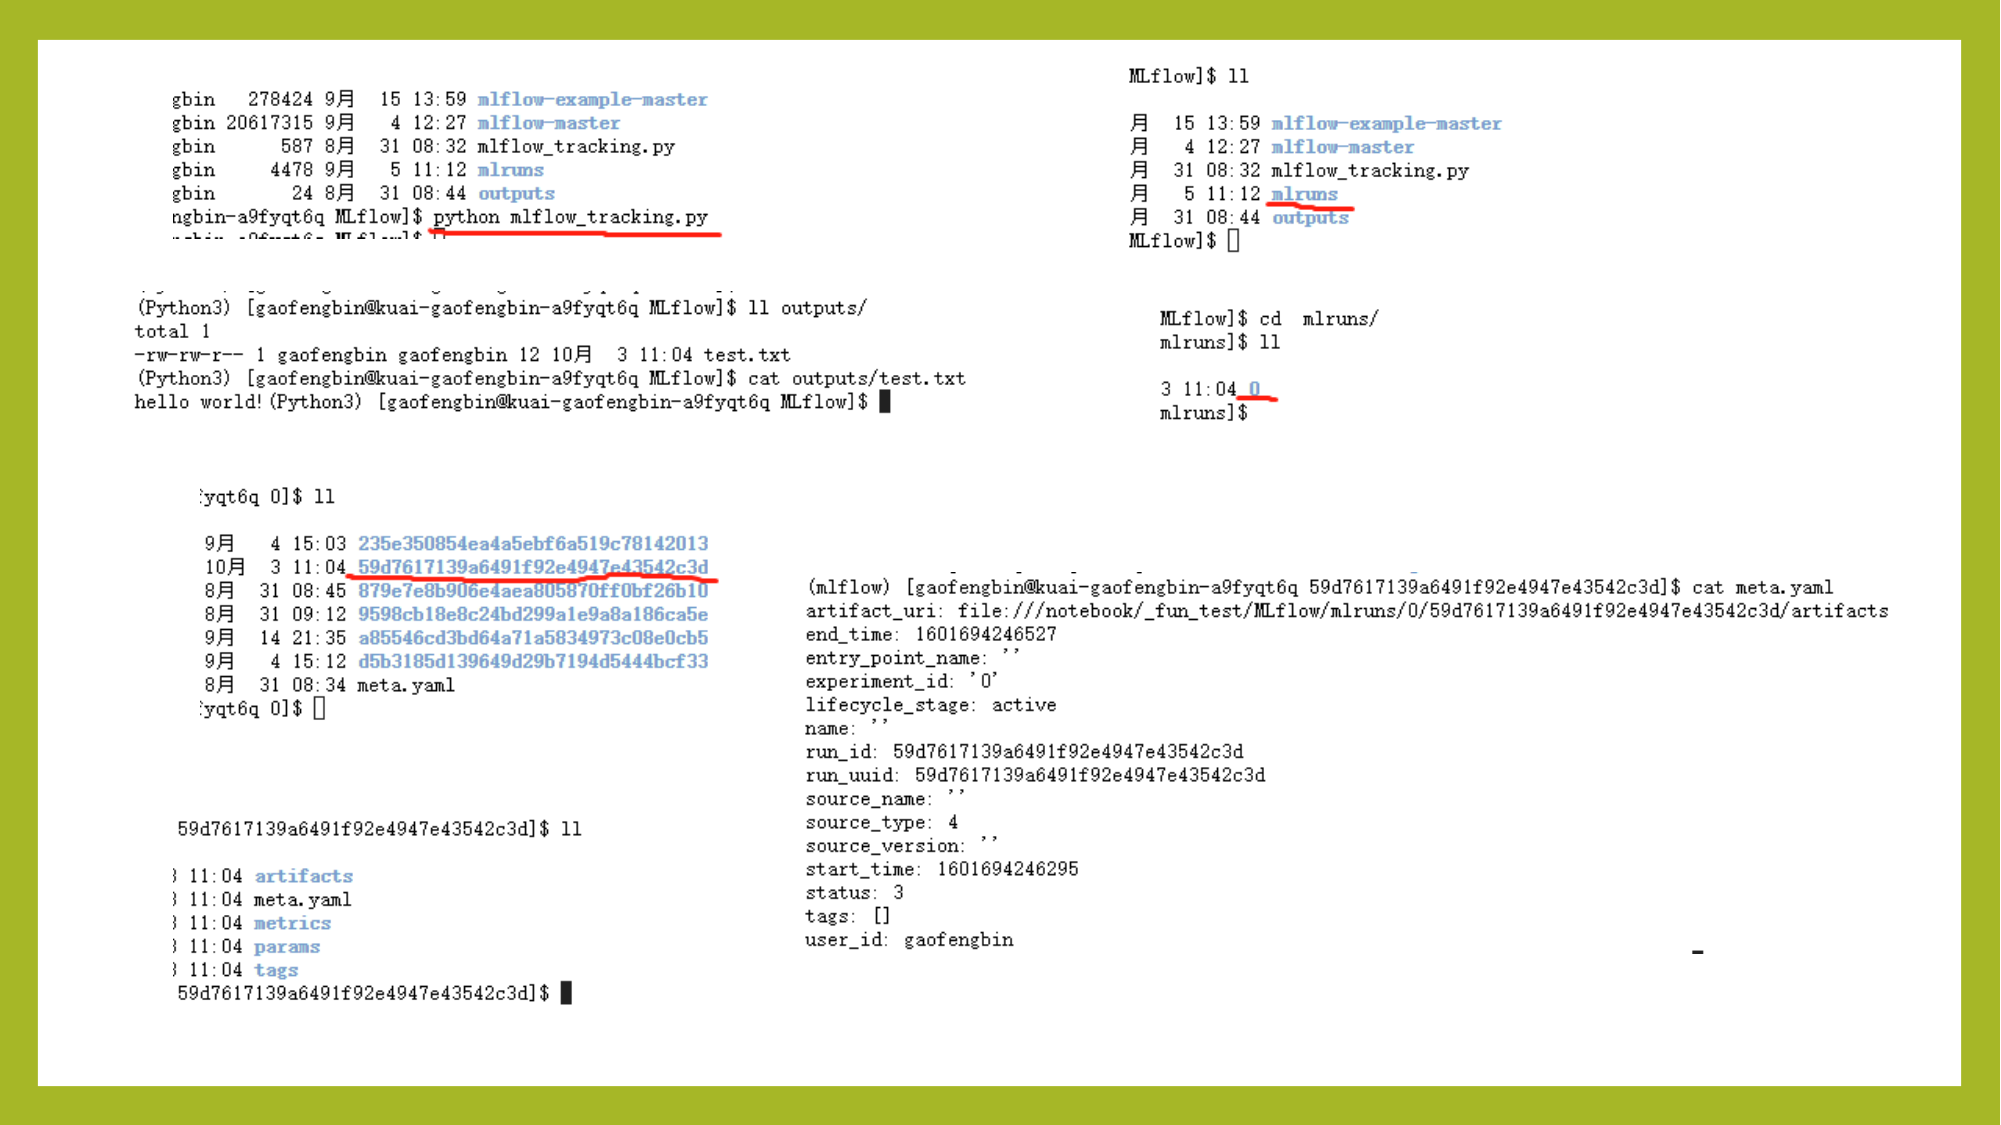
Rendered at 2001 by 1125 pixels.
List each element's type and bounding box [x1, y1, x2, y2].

picture [173, 69, 802, 240]
picture [1156, 304, 1426, 433]
picture [129, 290, 1048, 433]
picture [801, 572, 1899, 955]
picture [199, 483, 748, 732]
picture [1127, 61, 1532, 258]
picture [173, 816, 645, 1012]
